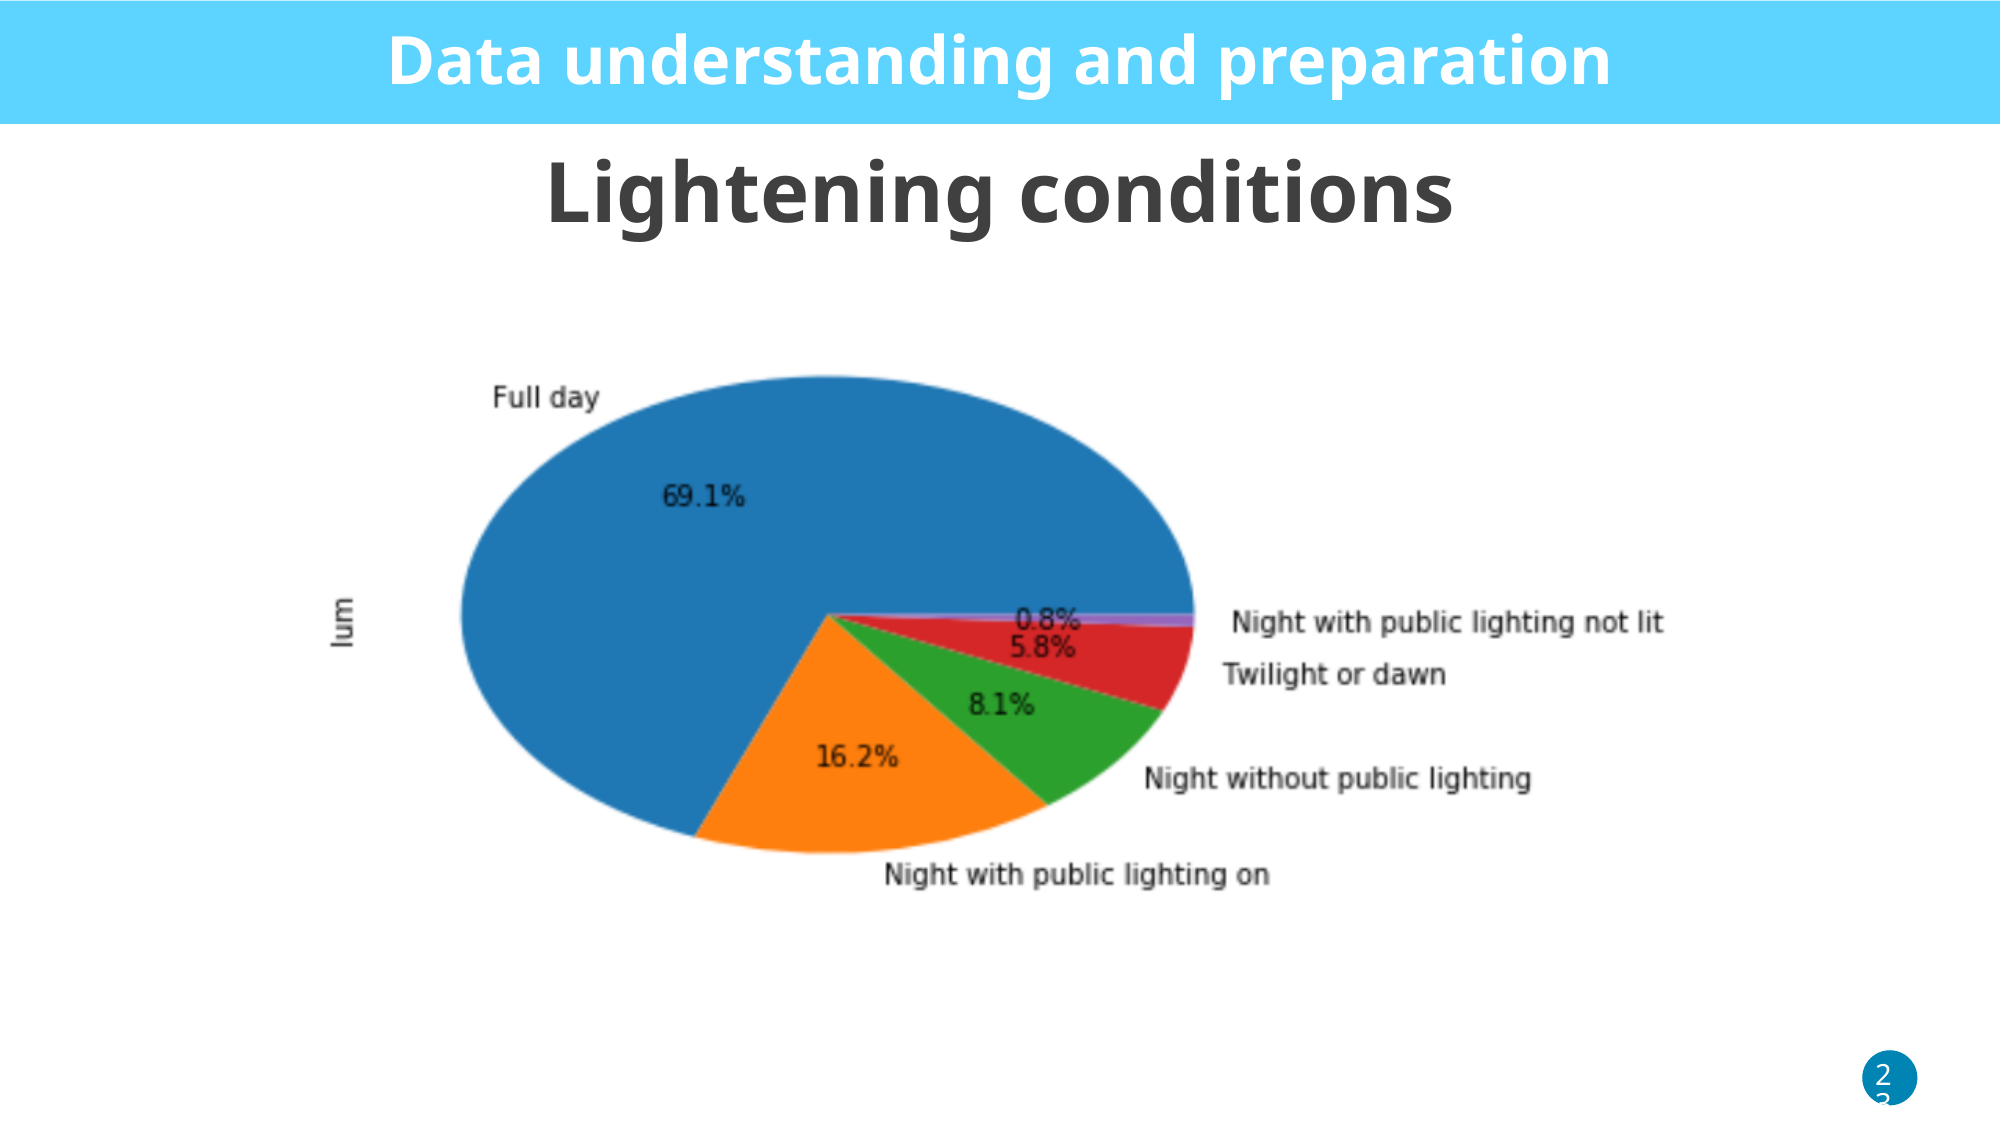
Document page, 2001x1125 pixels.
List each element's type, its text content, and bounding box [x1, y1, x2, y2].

text_box Lightening conditions [0, 143, 2000, 247]
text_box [1860, 1048, 1920, 1106]
text_box Data understanding and preparation [0, 0, 2000, 126]
picture [221, 304, 1779, 991]
